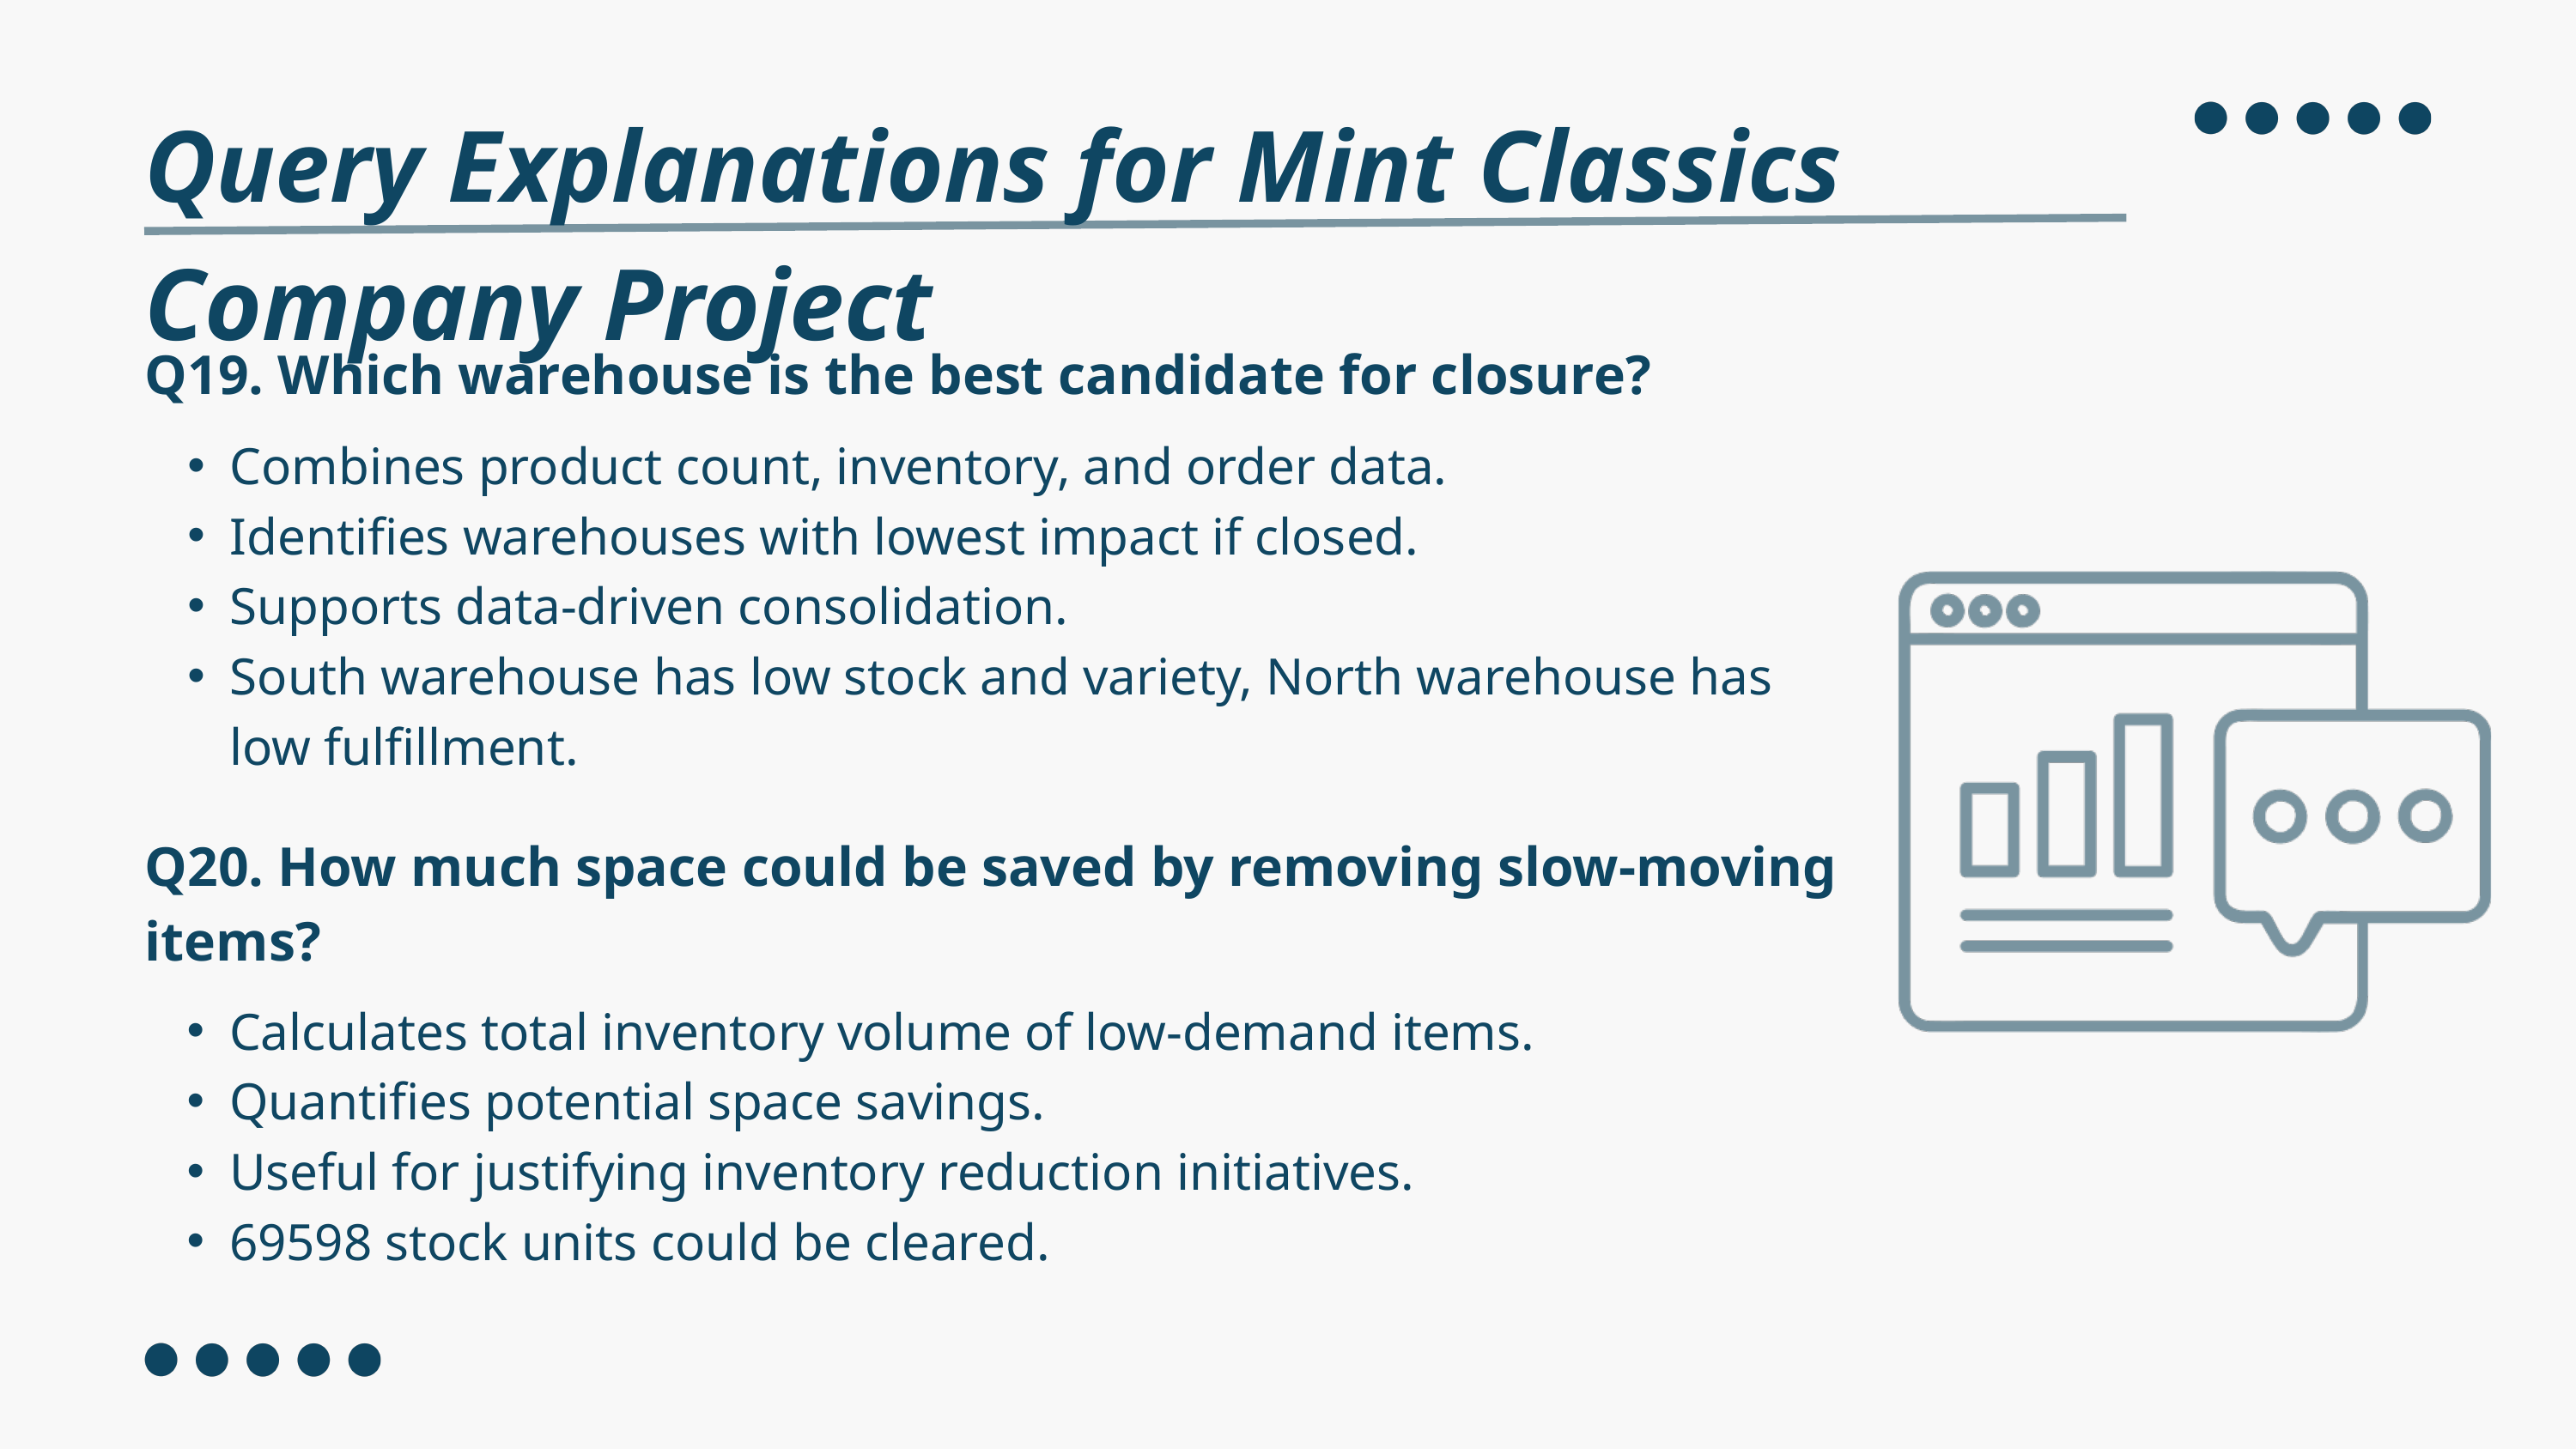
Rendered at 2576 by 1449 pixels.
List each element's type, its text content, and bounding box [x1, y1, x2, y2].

text_box Q20. How much space could be saved by removing slow-moving items? [144, 822, 1899, 973]
text_box [144, 1342, 381, 1378]
text_box [2194, 100, 2432, 136]
text_box Calculates total inventory volume of low-demand items. Quantifies potential space savings. Useful for justifying inventory reduction initiatives. 69598 stock units could be cleared. [144, 989, 1774, 1270]
text_box Q19. Which warehouse is the best candidate for closure? [144, 330, 1899, 405]
text_box Combines product count, inventory, and order data. Identifies warehouses with lowest impact if closed. Supports data-driven consolidation. South warehouse has low stock and variety, North warehouse has low fulfillment. [144, 424, 1774, 775]
text_box [1898, 571, 2492, 1033]
text_box Query Explanations for Mint Classics Company Project [144, 84, 2127, 361]
